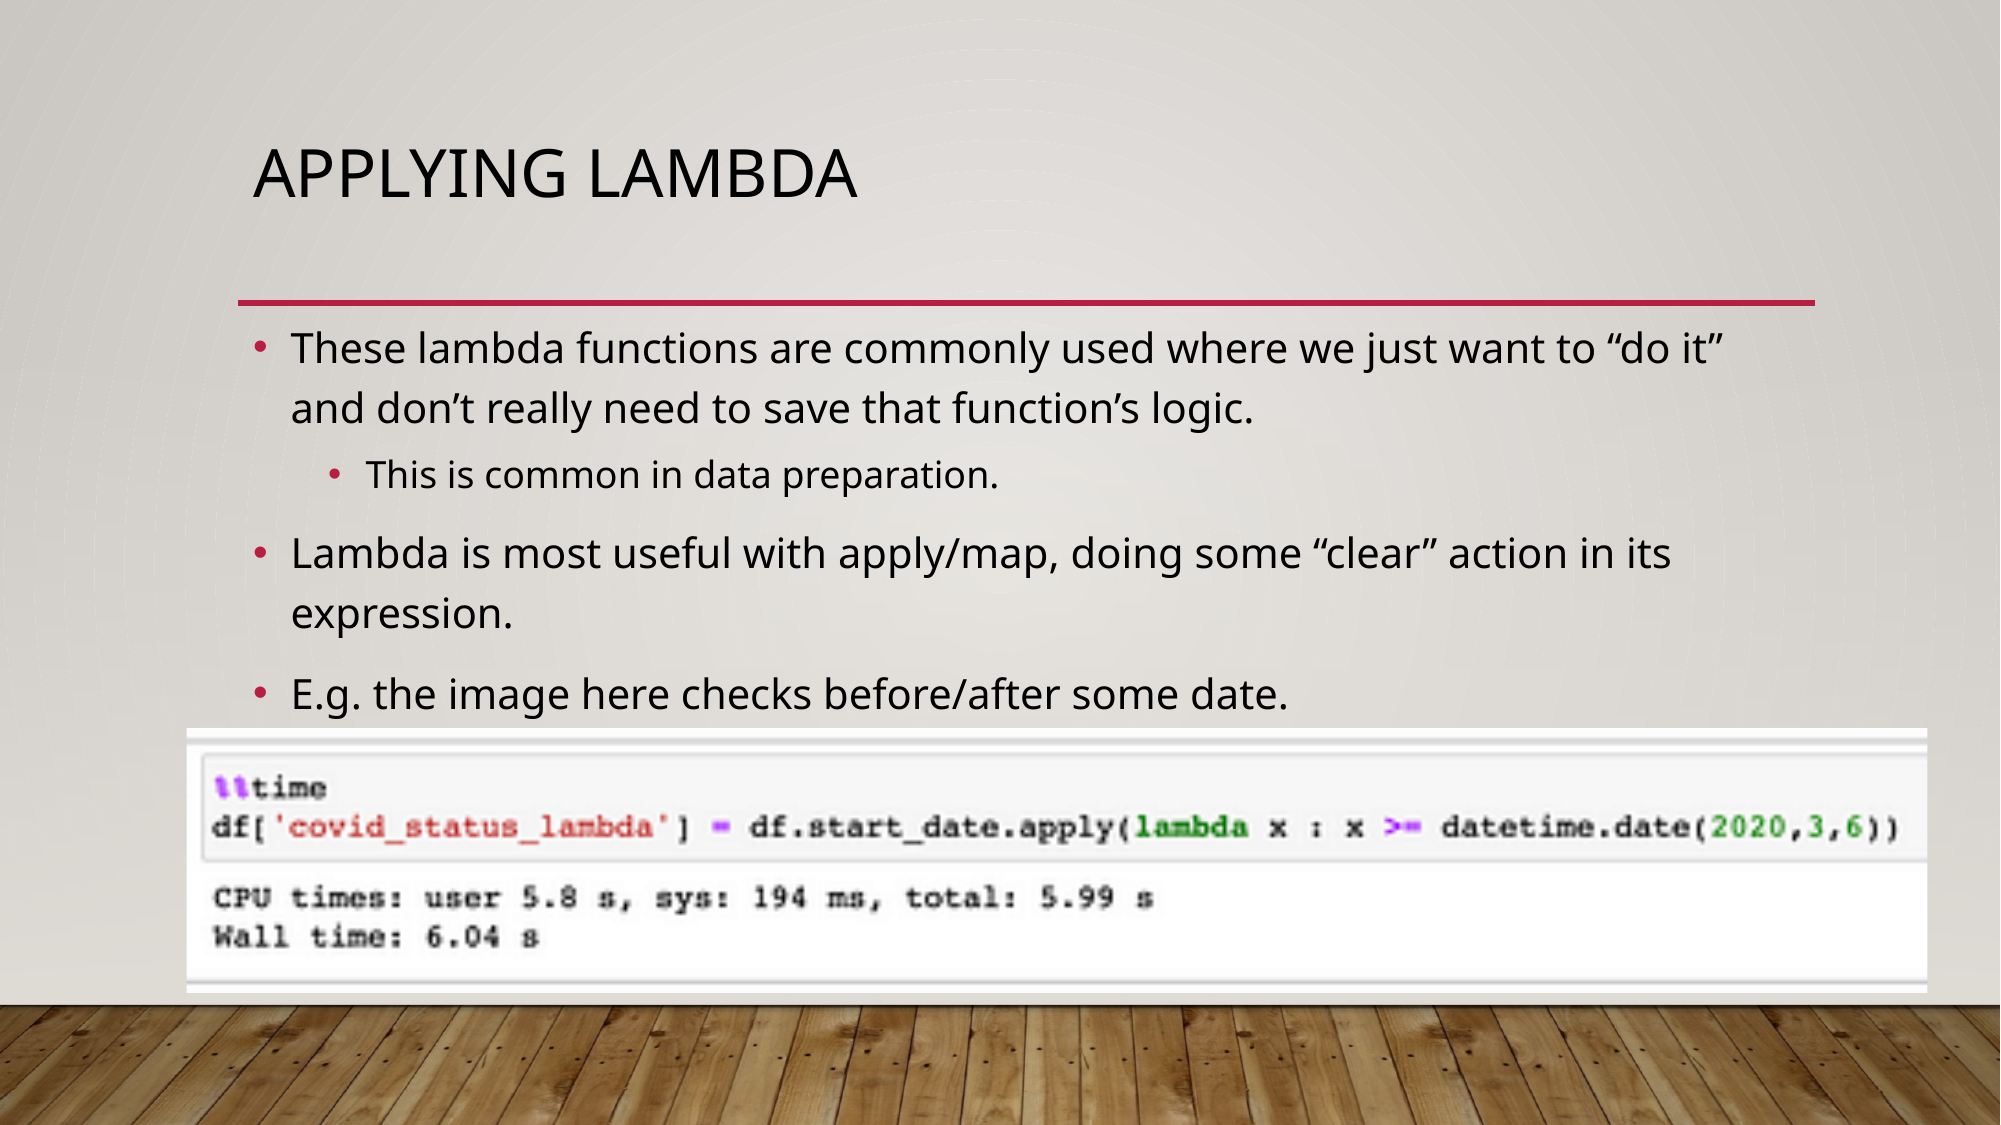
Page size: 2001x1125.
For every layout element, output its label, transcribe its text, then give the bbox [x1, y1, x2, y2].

picture [186, 728, 1928, 994]
picture [0, 1005, 2000, 1125]
title Applying Lambda [238, 131, 1814, 304]
list These lambda functions are commonly used where we just want to “do it” and don’t really need to save that function’s logic. This is common in data preparation. Lambda is most useful with apply/map, doing some “clear” action in its expression. E.g. the image here checks before/after some date. What would the results be here? [238, 304, 1814, 728]
